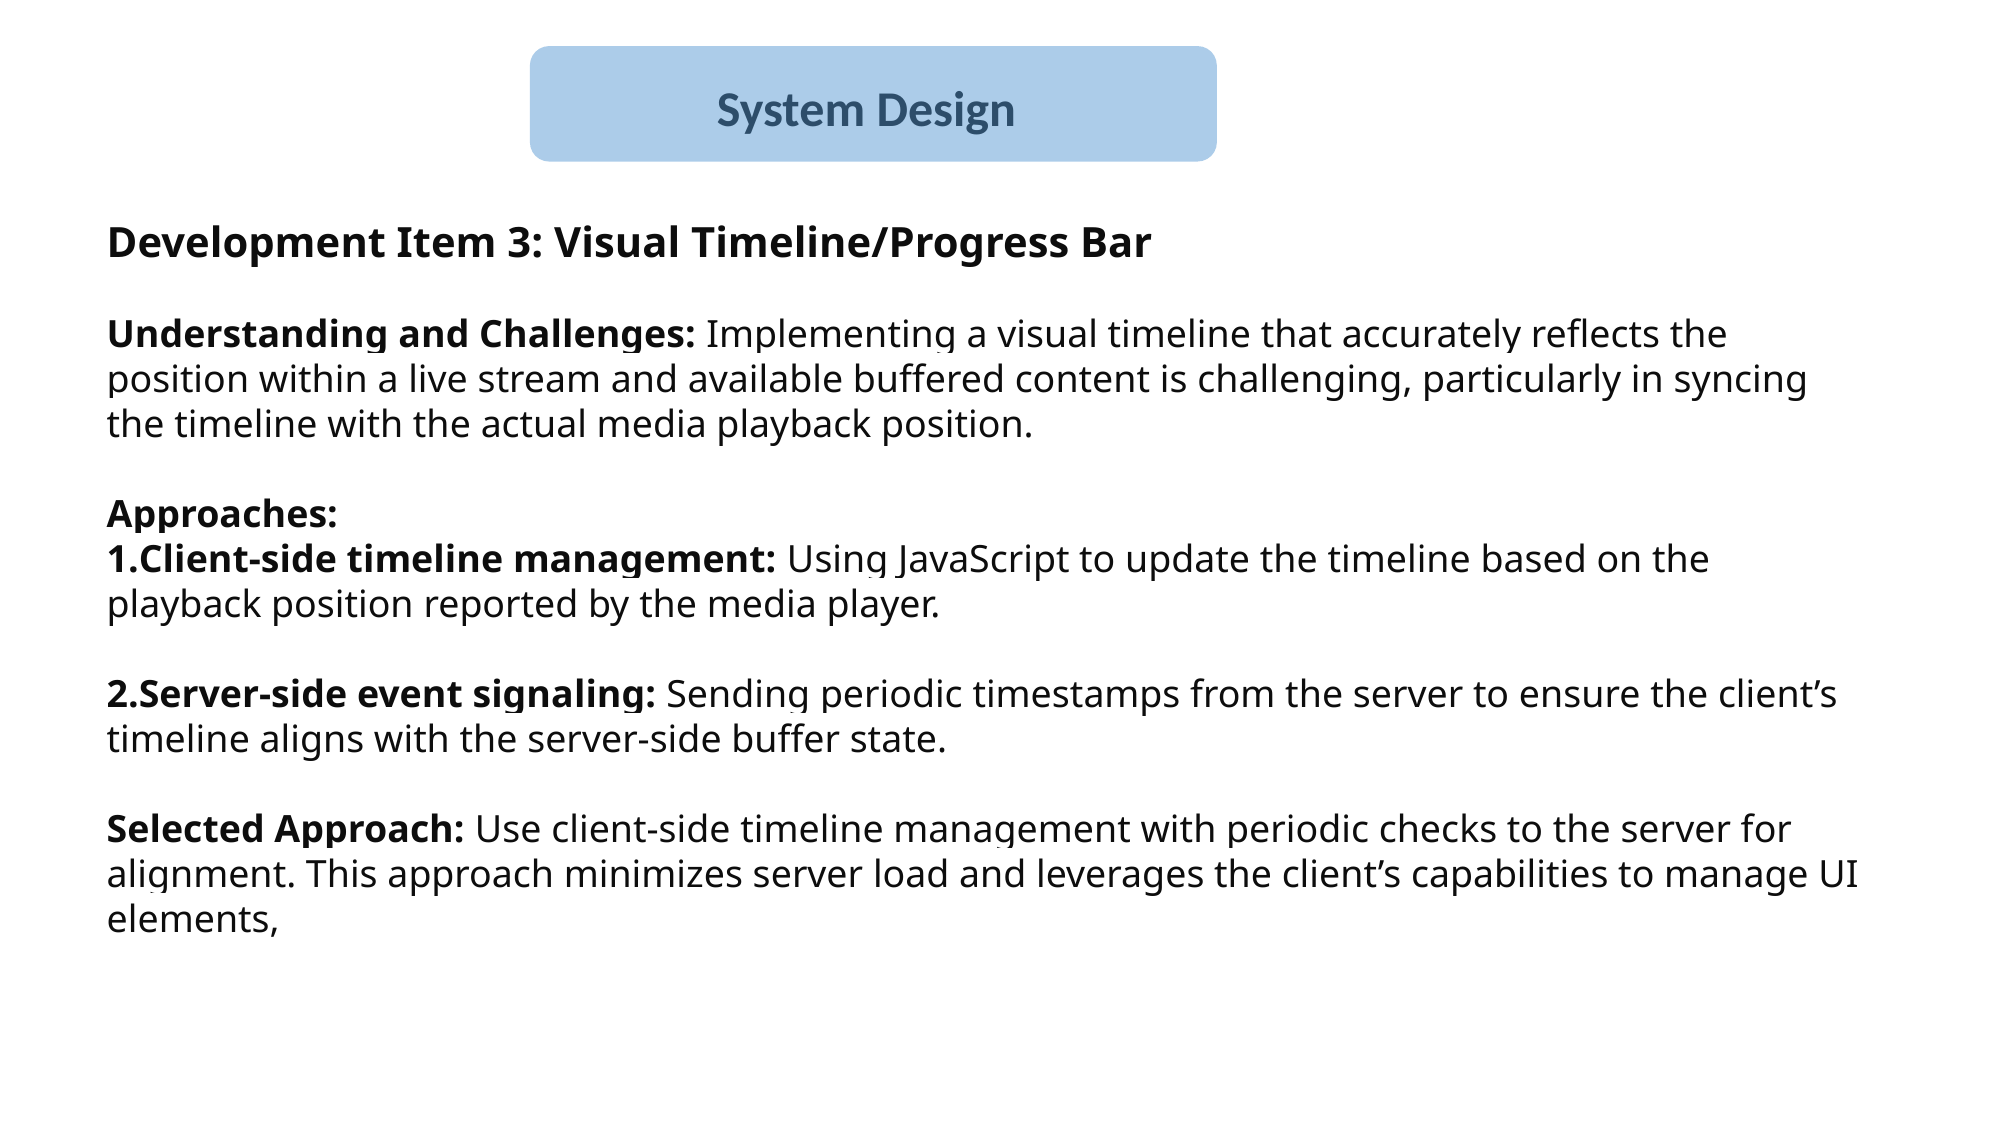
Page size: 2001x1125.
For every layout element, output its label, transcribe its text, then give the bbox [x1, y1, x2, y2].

text_box [529, 46, 1217, 162]
text_box Development Item 3: Visual Timeline/Progress Bar Understanding and Challenges: Implementing a visual timeline that accurately reflects the position within a live stream and available buffered content is challenging, particularly in syncing the timeline with the actual media playback position. Approaches: Client-side timeline management: Using JavaScript to update the timeline based on the playback position reported by the media player. Server-side event signaling: Sending periodic timestamps from the server to ensure the client’s timeline aligns with the server-side buffer state. Selected Approach: Use client-side timeline management with periodic checks to the server for alignment. This approach minimizes server load and leverages the client’s capabilities to manage UI elements, [91, 207, 1880, 948]
